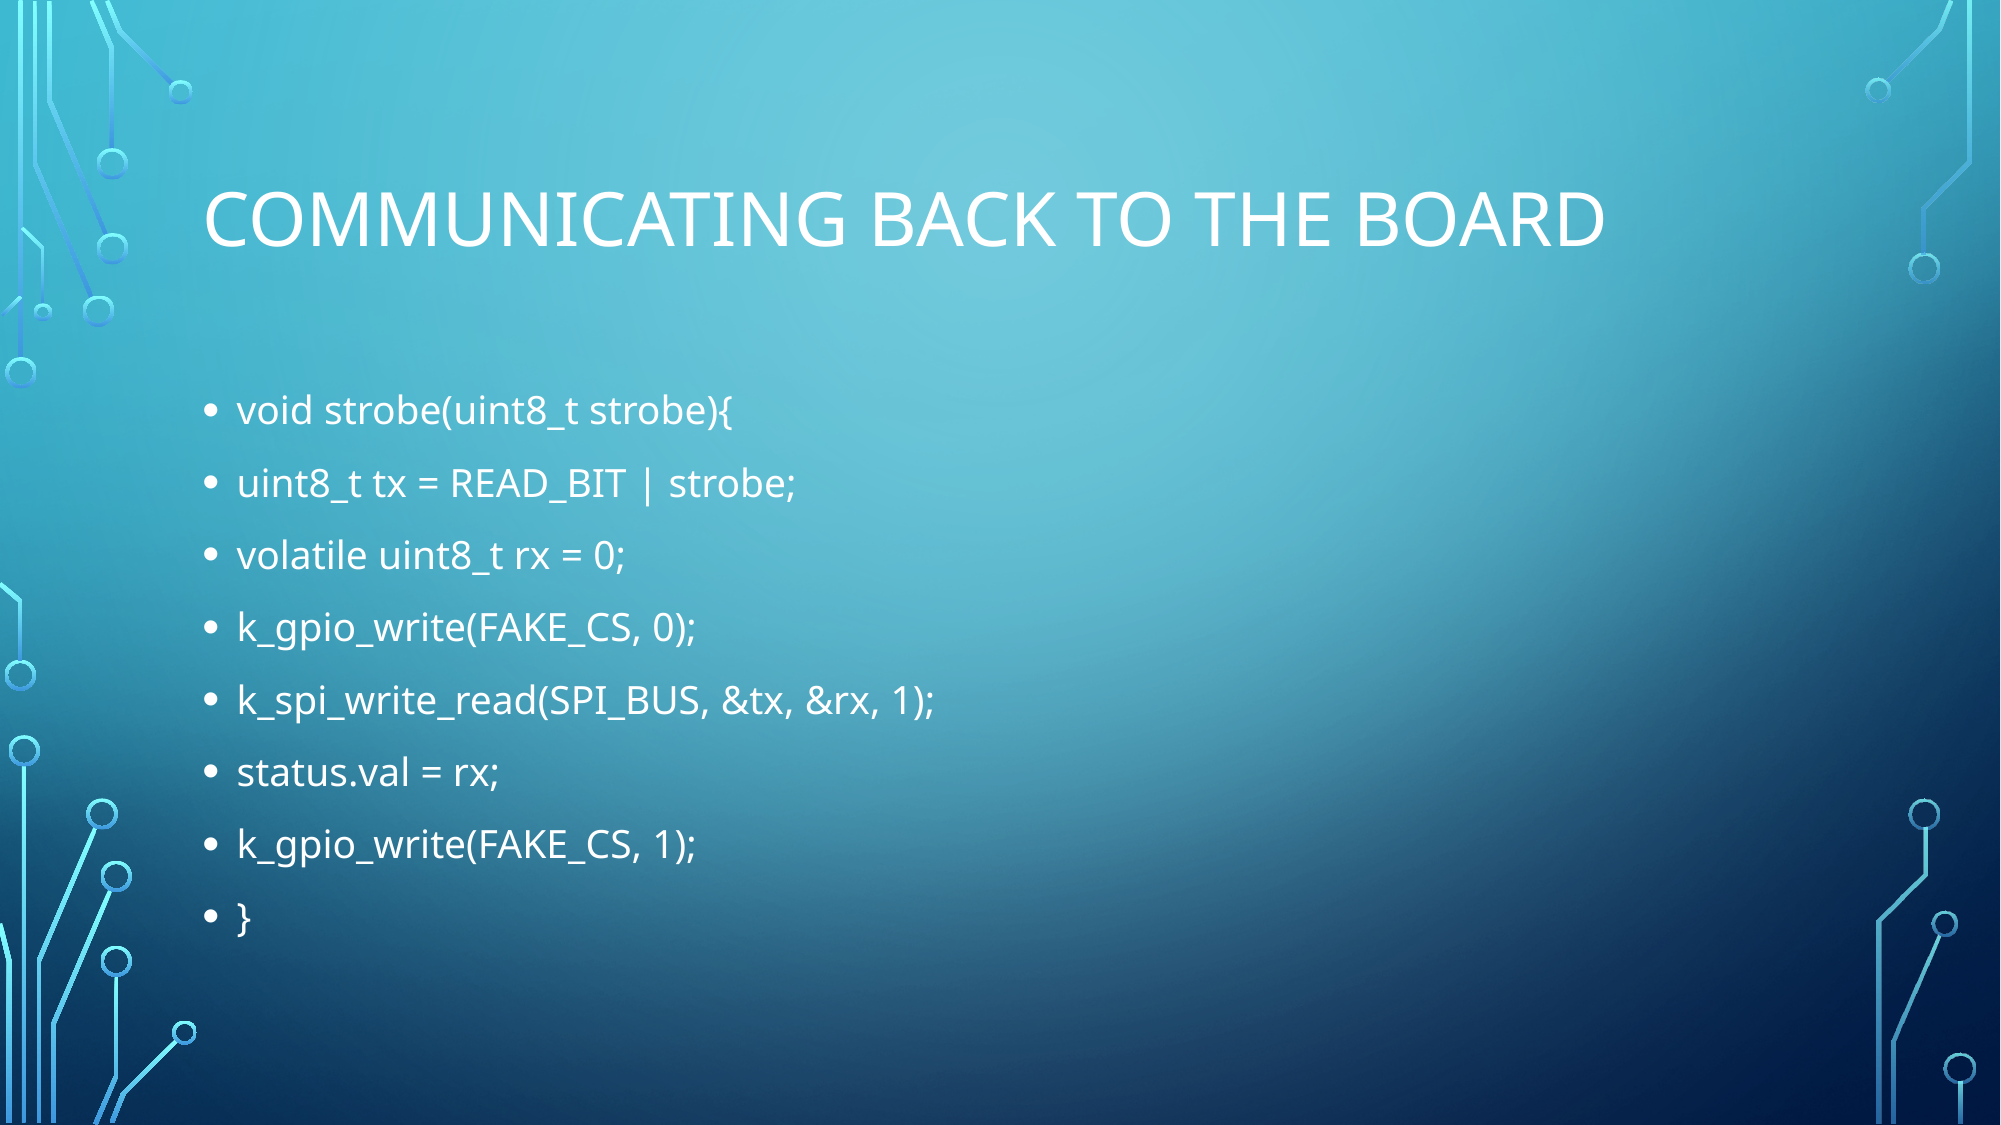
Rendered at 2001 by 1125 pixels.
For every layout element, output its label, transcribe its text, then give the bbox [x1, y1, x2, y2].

title Communicating back to the board [187, 101, 1813, 344]
list void strobe(uint8_t strobe){ uint8_t tx = READ_BIT | strobe; volatile uint8_t rx = 0; k_gpio_write(FAKE_CS, 0); k_spi_write_read(SPI_BUS, &tx, &rx, 1); status.val = rx; k_gpio_write(FAKE_CS, 1); } [187, 369, 1813, 950]
